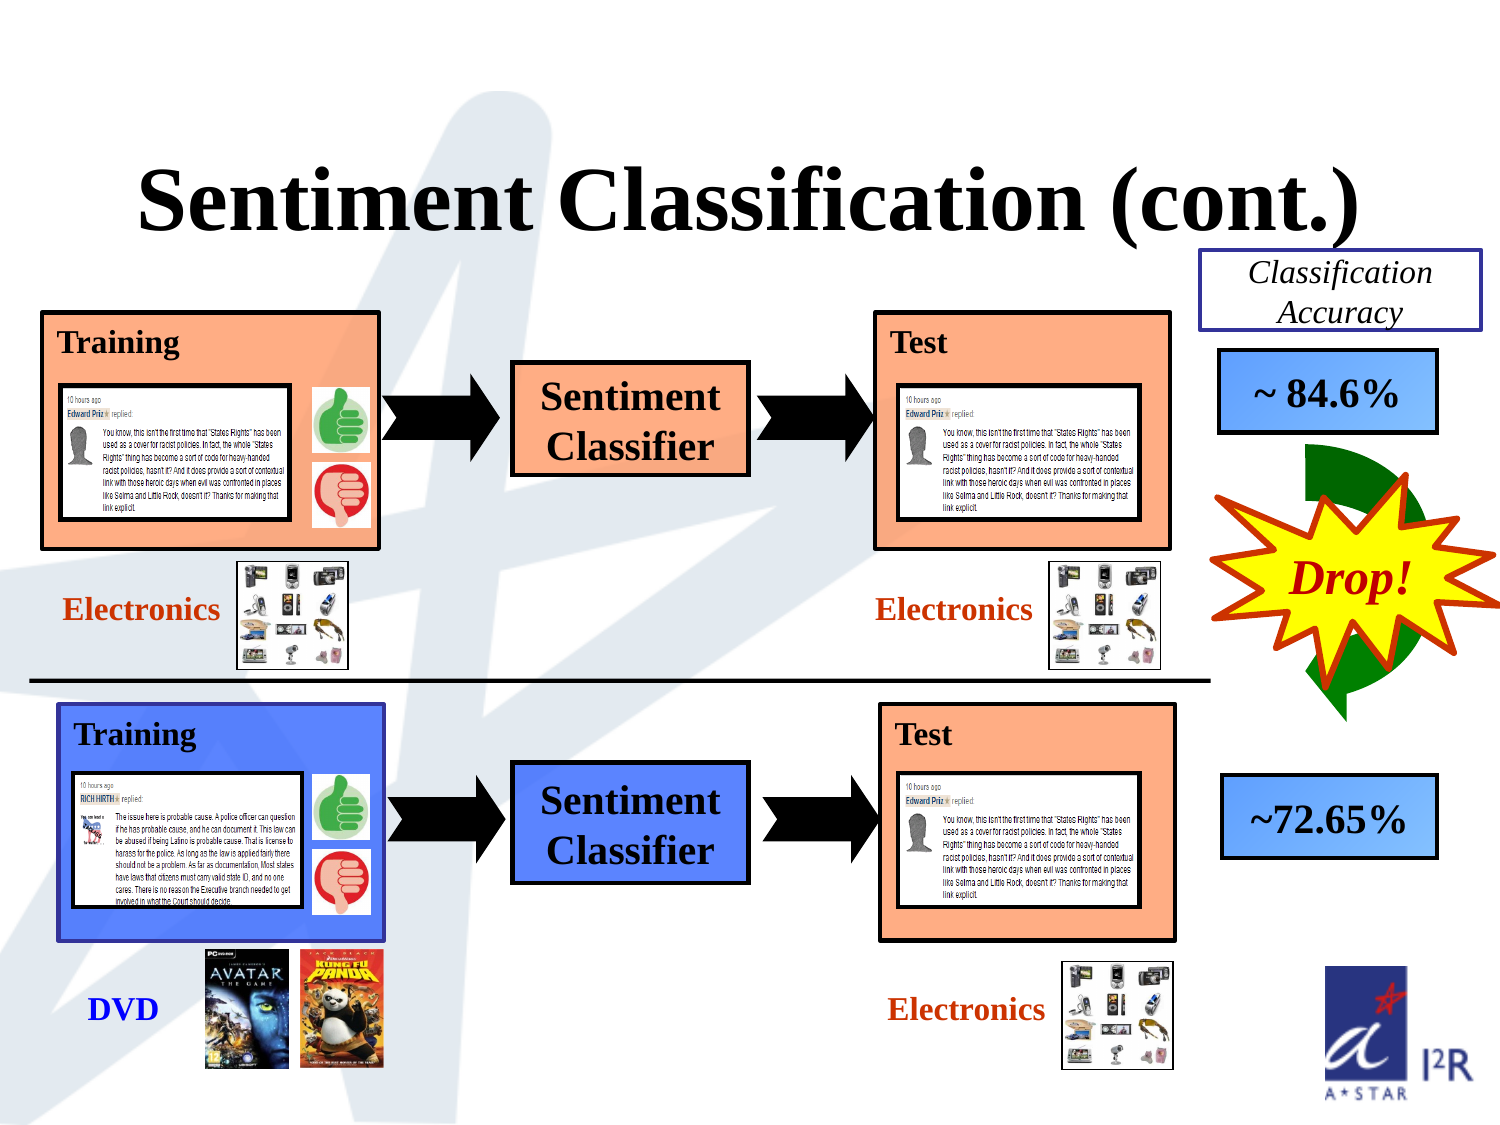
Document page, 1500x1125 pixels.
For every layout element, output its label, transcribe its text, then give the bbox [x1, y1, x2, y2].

text_box Sentiment Classifier [512, 762, 749, 883]
picture [899, 387, 1138, 518]
text_box Training [41, 312, 379, 549]
text_box ~ 84.6% [1218, 349, 1438, 433]
text_box Test [875, 312, 1171, 549]
picture [1325, 966, 1500, 1125]
text_box Test [879, 704, 1176, 941]
title Reference (cont.) [309, 389, 372, 462]
text_box Electronics [874, 587, 1037, 628]
text_box [387, 774, 506, 864]
text_box Training [58, 704, 384, 941]
picture [0, 91, 981, 1125]
text_box [381, 373, 500, 462]
text_box Drop! [1212, 474, 1500, 688]
text_box Classification Accuracy [1198, 248, 1483, 332]
text_box Sentiment Classifier [512, 362, 749, 475]
text_box DVD [87, 987, 175, 1028]
picture [899, 774, 1138, 906]
picture [1049, 562, 1160, 669]
text_box [756, 373, 875, 462]
title Sentiment Classification (cont.) [112, 99, 1388, 288]
text_box ~72.65% [1222, 775, 1438, 858]
text_box Electronics [62, 587, 224, 628]
text_box [1305, 618, 1423, 723]
picture [1062, 962, 1173, 1069]
text_box Electronics [887, 987, 1049, 1028]
text_box [762, 774, 879, 864]
